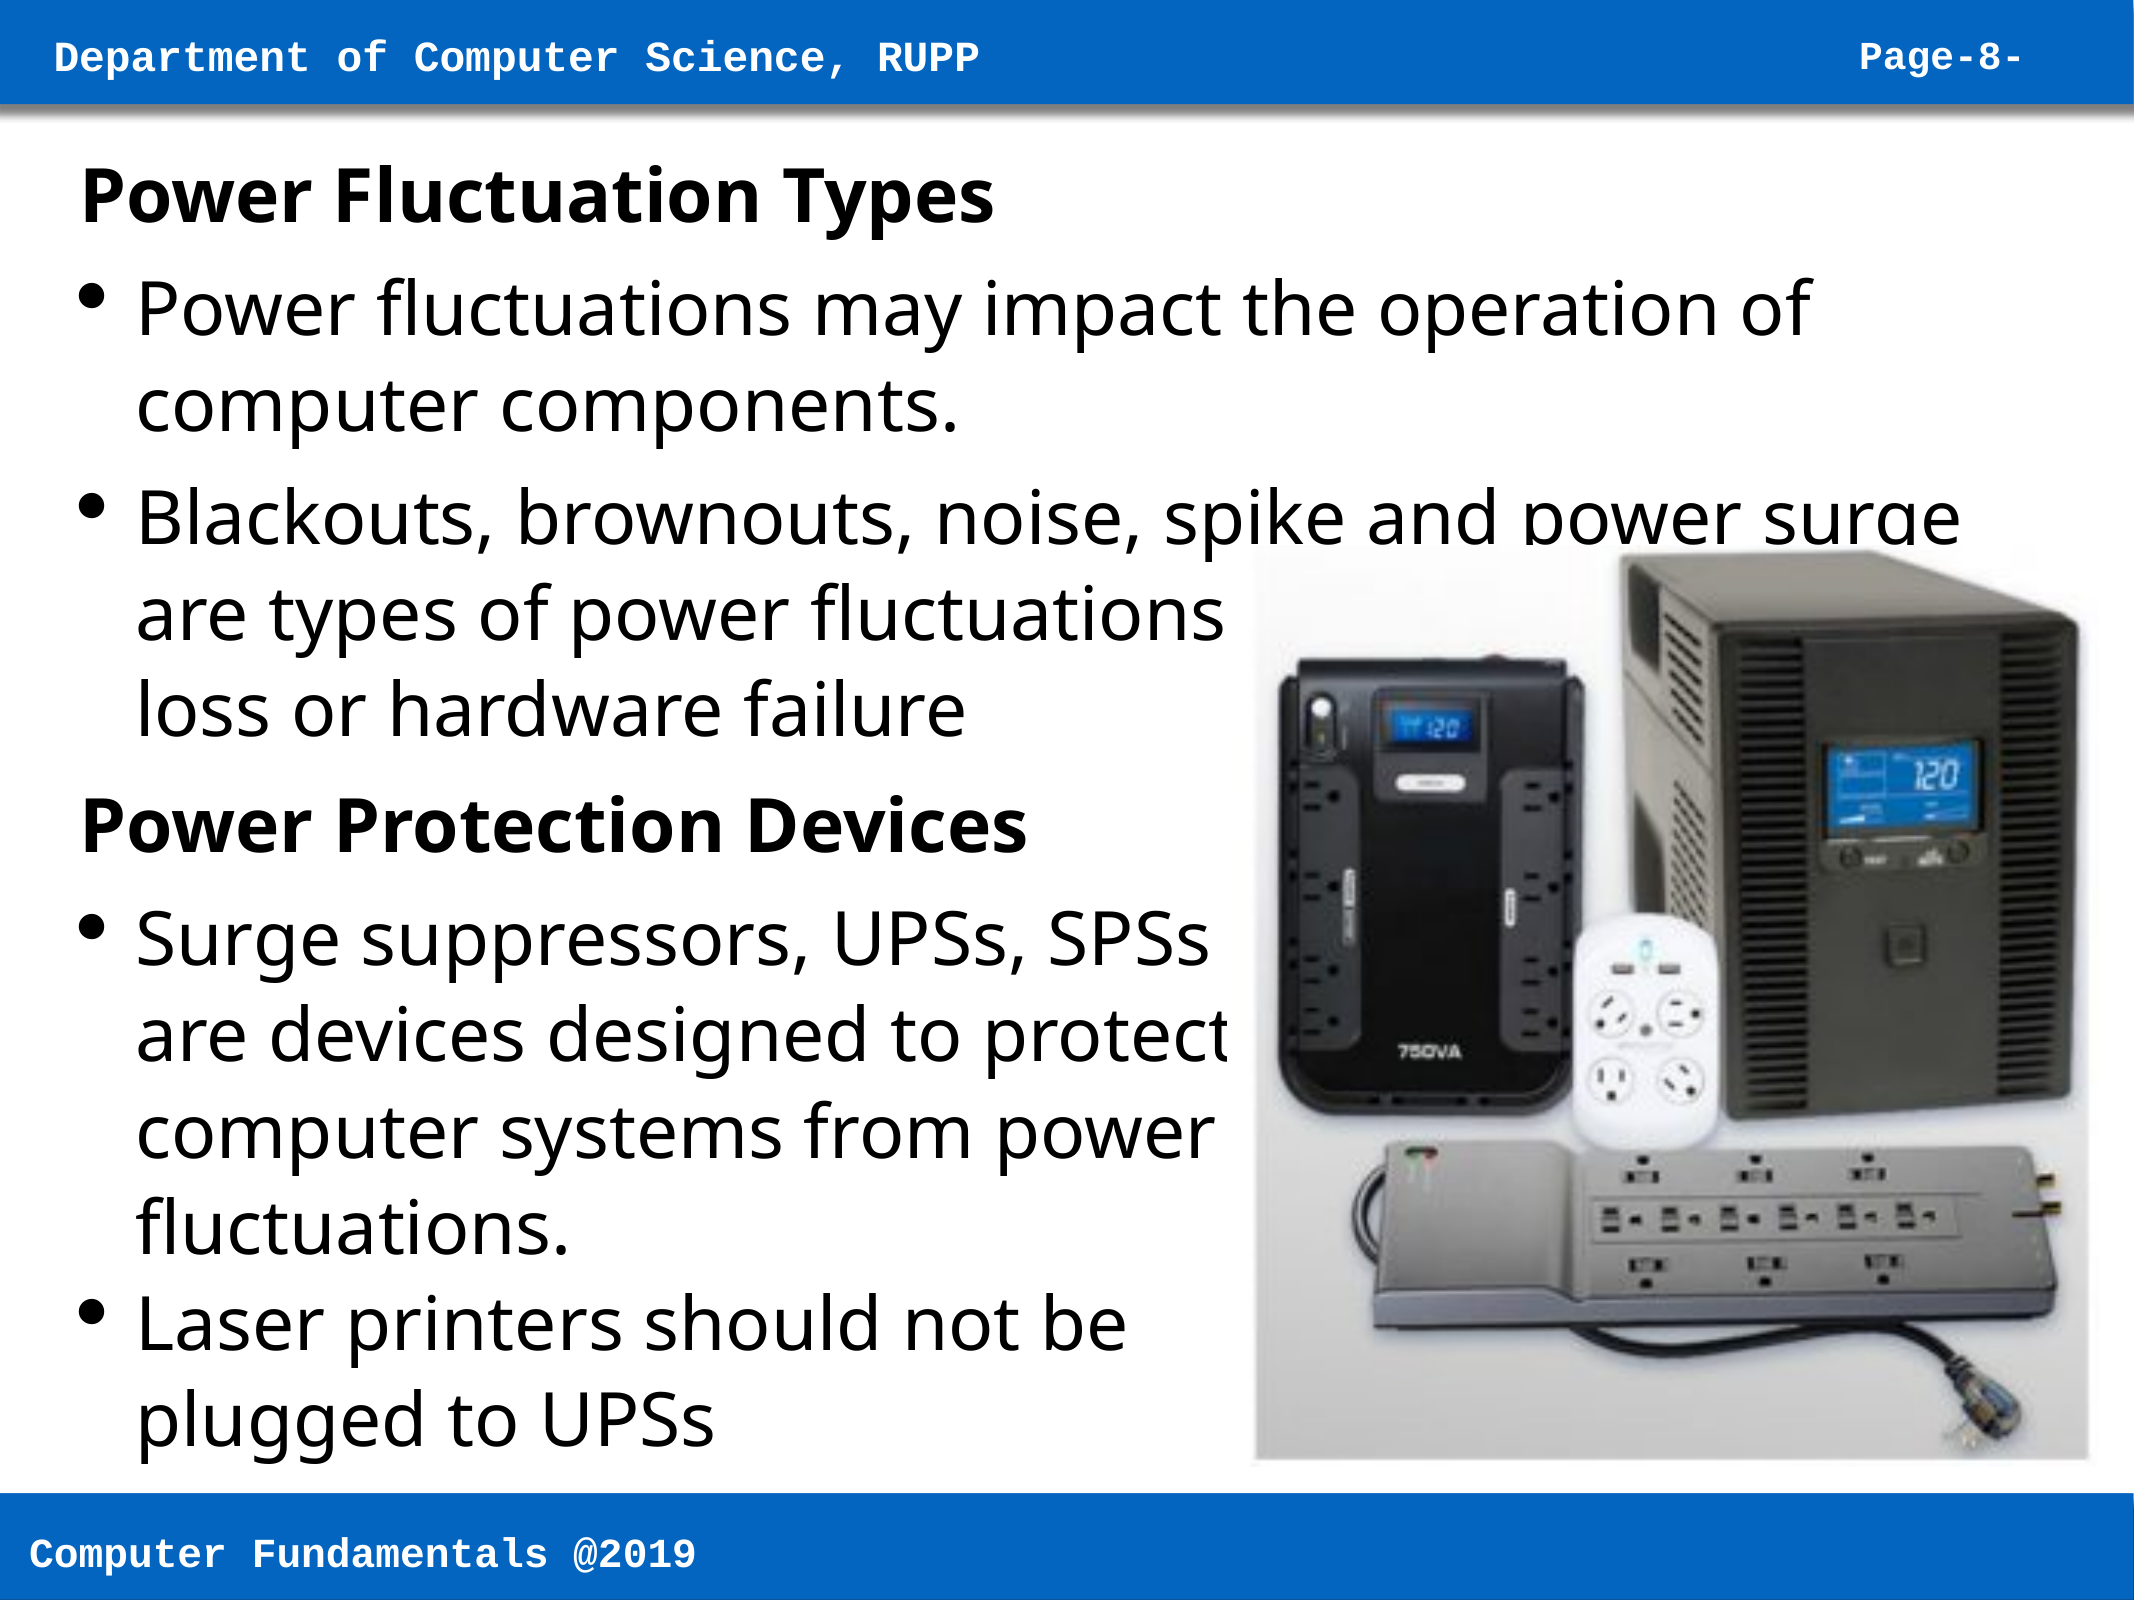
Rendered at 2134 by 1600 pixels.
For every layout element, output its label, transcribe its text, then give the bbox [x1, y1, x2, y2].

picture [1227, 545, 2100, 1467]
text_box Power Fluctuation Types Power fluctuations may impact the operation of computer components. Blackouts, brownouts, noise, spike and power surge are types of power fluctuations that can cause data loss or hardware failure [64, 133, 2069, 760]
text_box Power Protection Devices Surge suppressors, UPSs, SPSs are devices designed to protect computer systems from power fluctuations. Laser printers should not be plugged to UPSs [64, 764, 1225, 1470]
